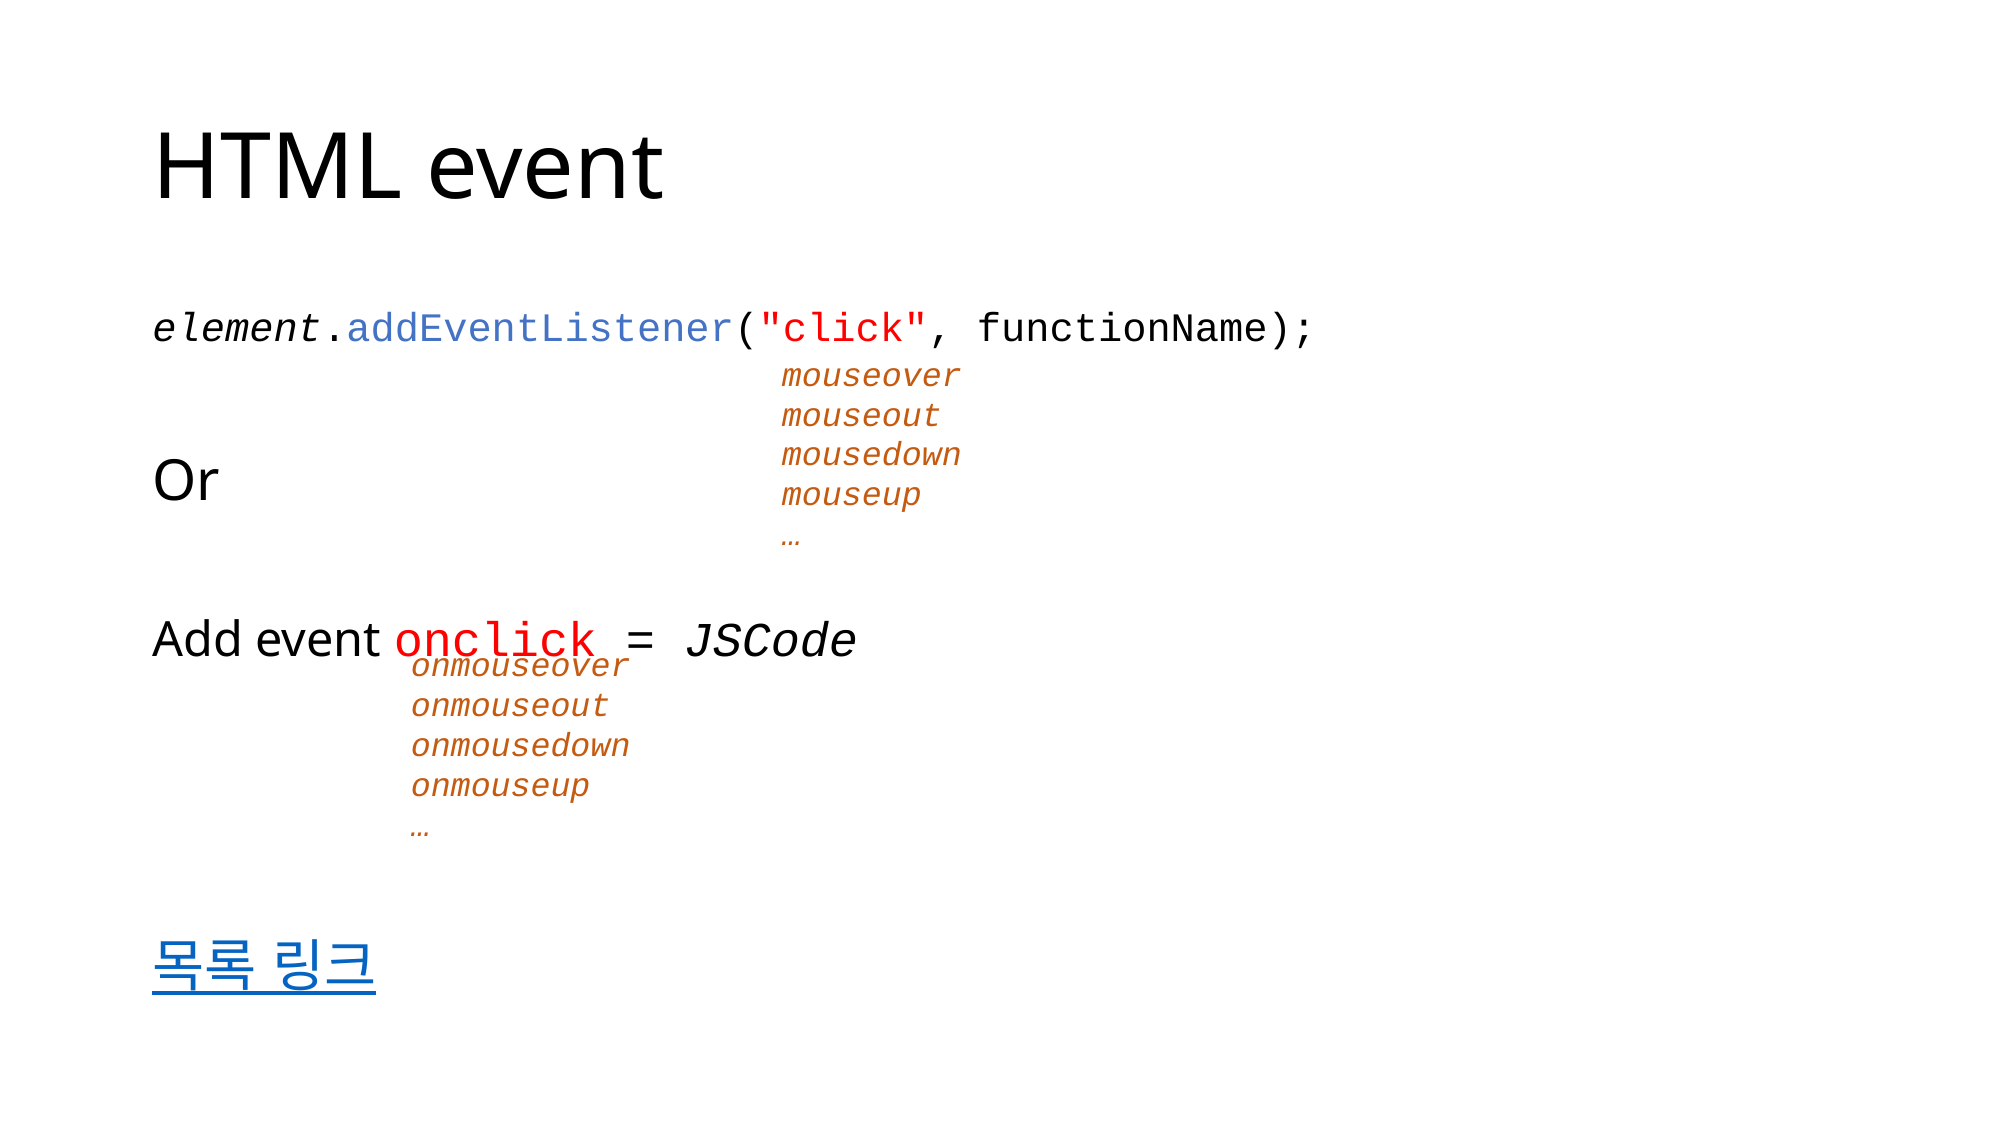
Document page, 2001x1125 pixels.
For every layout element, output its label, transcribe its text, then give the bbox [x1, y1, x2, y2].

title HTML event [137, 59, 1863, 278]
list element.addEventListener("click", functionName); Or Add event onclick = JSCode 목록 링크 [137, 299, 1863, 1014]
text_box onmouseover onmouseout onmousedown onmouseup … [396, 635, 862, 851]
text_box mouseover mouseout mousedown mouseup … [767, 345, 1233, 560]
